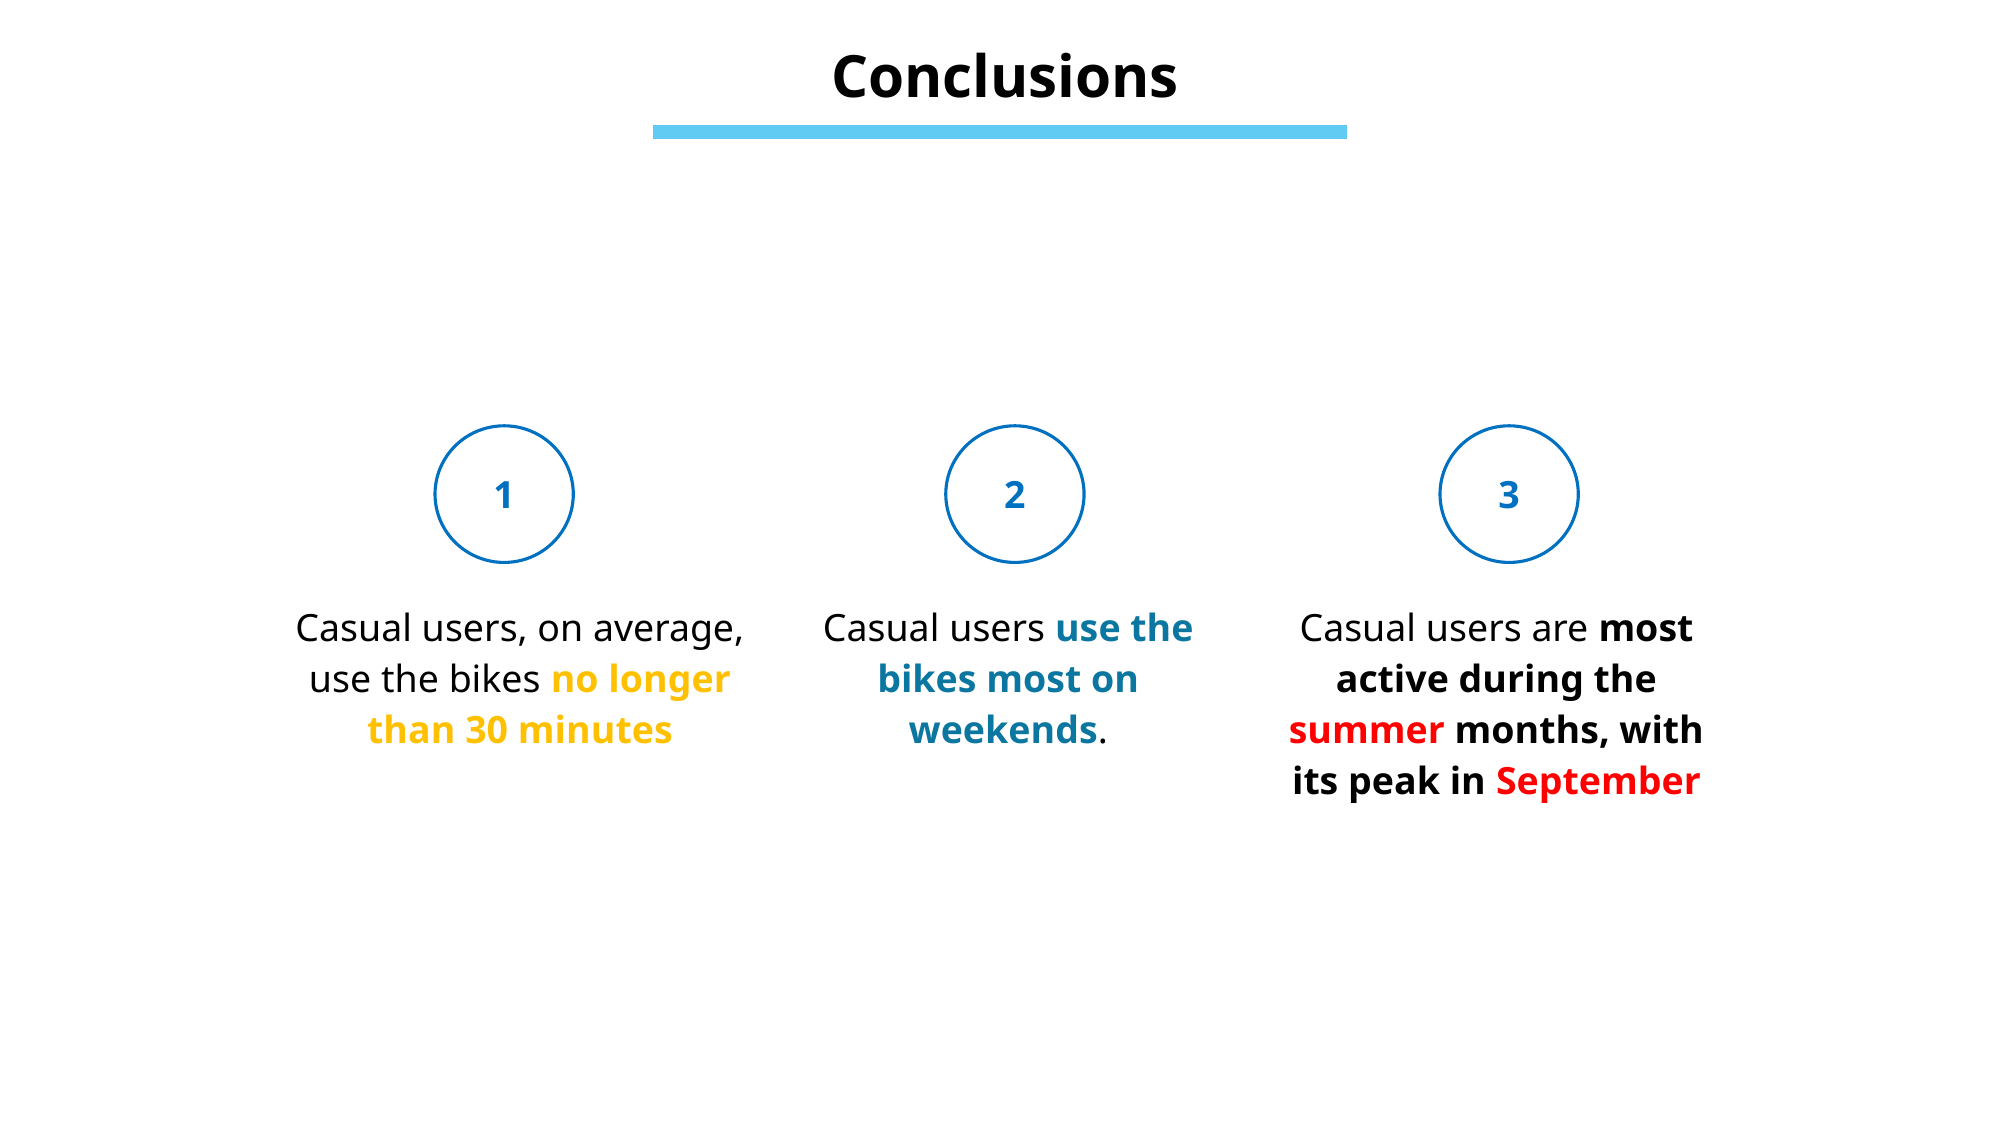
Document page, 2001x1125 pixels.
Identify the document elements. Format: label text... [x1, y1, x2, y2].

table_header [1252, 386, 1741, 594]
table_header [764, 386, 1252, 594]
table_cell Casual users, on average, use the bikes no longer than 30 minutes [276, 594, 764, 864]
text_box [1438, 424, 1580, 565]
table_cell Casual users use the bikes most on weekends. [764, 594, 1252, 864]
text_box 2 [986, 463, 1044, 524]
text_box 1 [475, 463, 533, 524]
text_box [944, 424, 1086, 565]
table_cell Casual users are most active during the summer months, with its peak in September [1252, 594, 1741, 864]
title Conclusions [658, 26, 1352, 133]
text_box 3 [1480, 463, 1538, 524]
table_header [276, 386, 764, 594]
text_box [433, 424, 575, 565]
